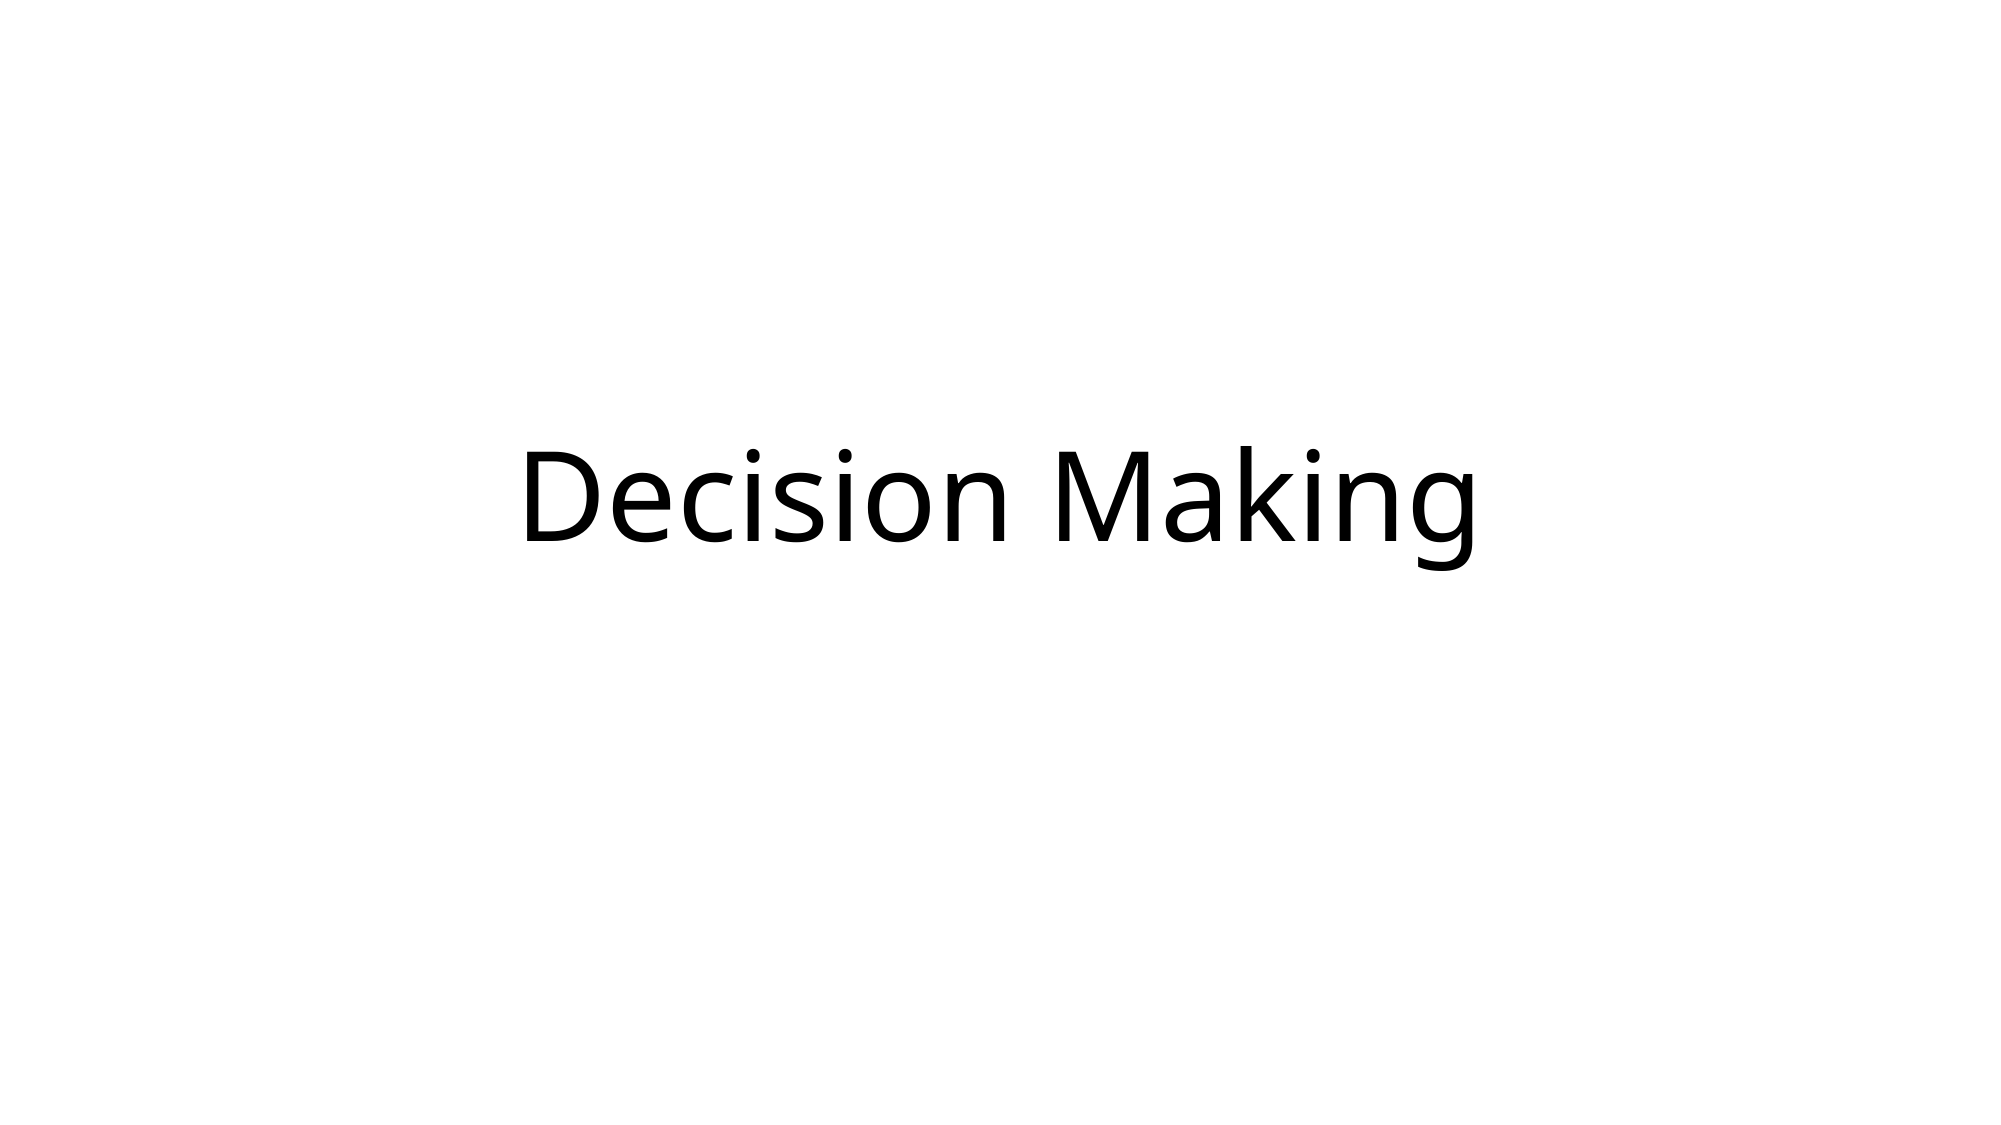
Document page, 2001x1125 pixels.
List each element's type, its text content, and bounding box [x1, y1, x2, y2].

title Decision Making [249, 184, 1750, 576]
